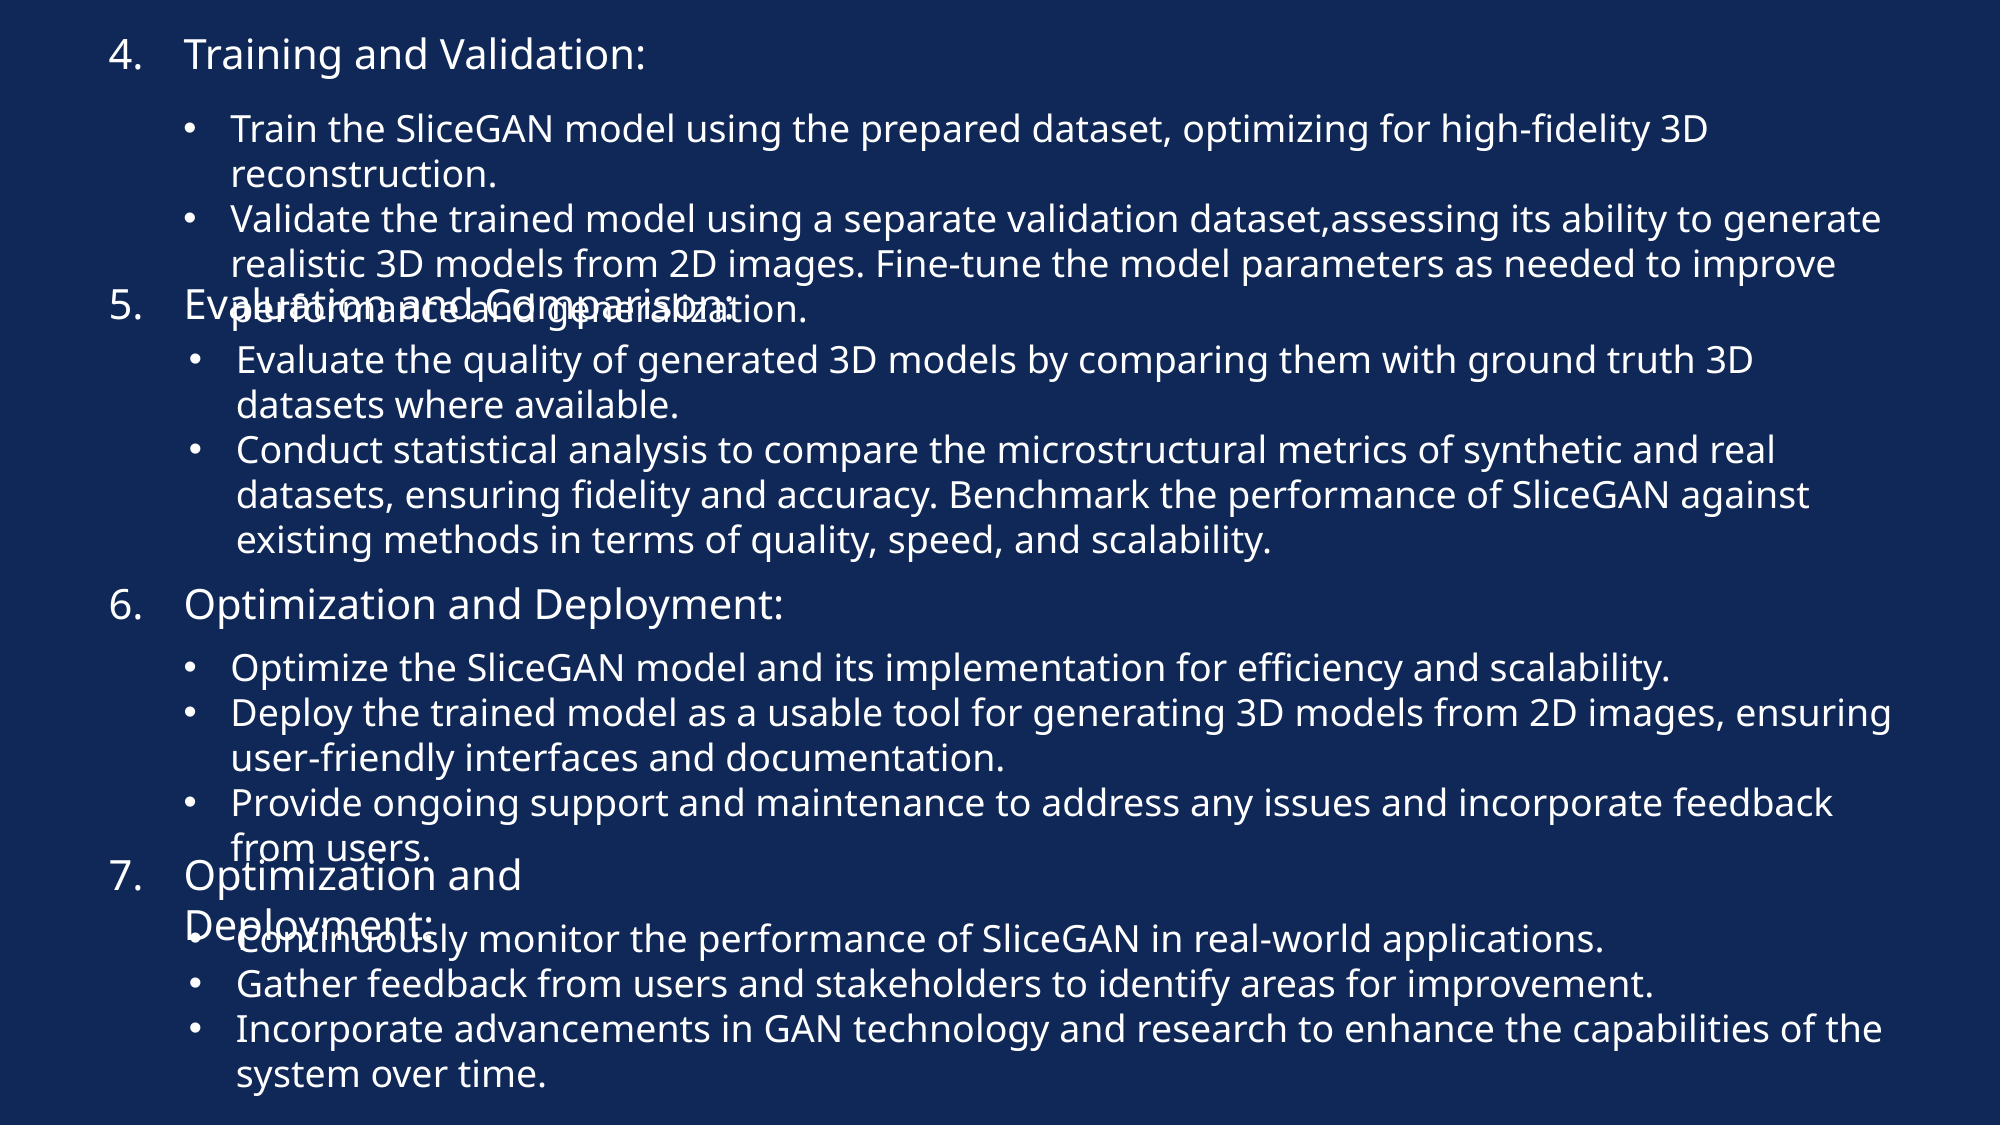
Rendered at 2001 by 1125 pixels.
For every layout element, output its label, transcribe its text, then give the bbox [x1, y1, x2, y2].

text_box Training and Validation: Evaluation and Comparison: Optimization and Deployment: [93, 20, 1950, 686]
text_box Train the SliceGAN model using the prepared dataset, optimizing for high-fidelity 3D reconstruction. Validate the trained model using a separate validation dataset,assessing its ability to generate realistic 3D models from 2D images. Fine-tune the model parameters as needed to improve performance and generalization. [168, 97, 1982, 338]
text_box Continuously monitor the performance of SliceGAN in real-world applications. Gather feedback from users and stakeholders to identify areas for improvement. Incorporate advancements in GAN technology and research to enhance the capabilities of the system over time. [174, 907, 1915, 1103]
text_box Evaluate the quality of generated 3D models by comparing them with ground truth 3D datasets where available. Conduct statistical analysis to compare the microstructural metrics of synthetic and real datasets, ensuring fidelity and accuracy. Benchmark the performance of SliceGAN against existing methods in terms of quality, speed, and scalability. [174, 328, 1890, 569]
text_box Optimization and Deployment: [93, 841, 764, 957]
text_box Optimize the SliceGAN model and its implementation for efficiency and scalability. Deploy the trained model as a usable tool for generating 3D models from 2D images, ensuring user-friendly interfaces and documentation. Provide ongoing support and maintenance to address any issues and incorporate feedback from users. [168, 636, 1910, 877]
